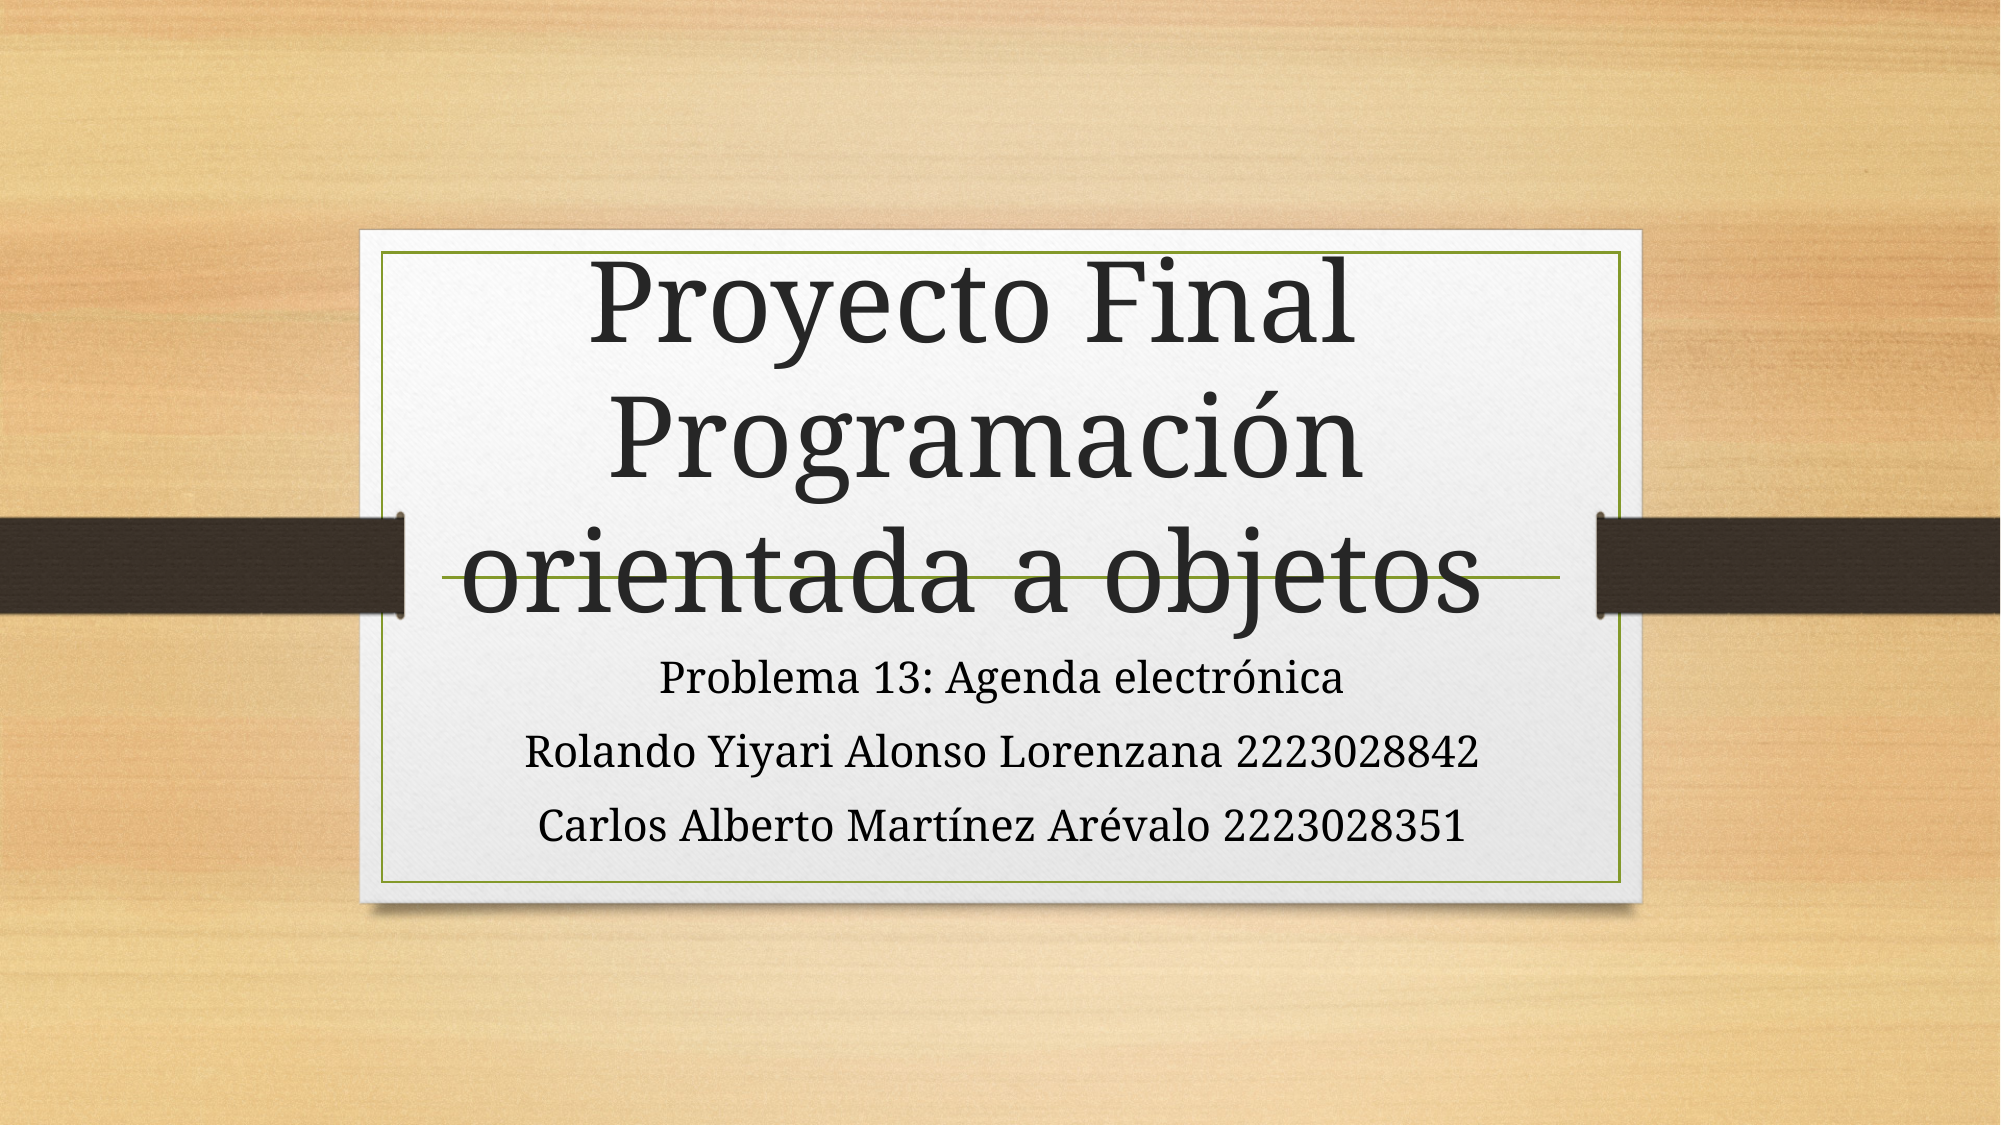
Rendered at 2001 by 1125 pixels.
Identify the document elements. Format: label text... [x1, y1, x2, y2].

picture [0, 0, 2001, 1125]
subtitle Problema 13: Agenda electrónica Rolando Yiyari Alonso Lorenzana 2223028842 Carlos Alberto Martínez Arévalo 2223028351 [443, 642, 1562, 859]
title Proyecto Final Programación orientada a objetos [427, 252, 1546, 643]
